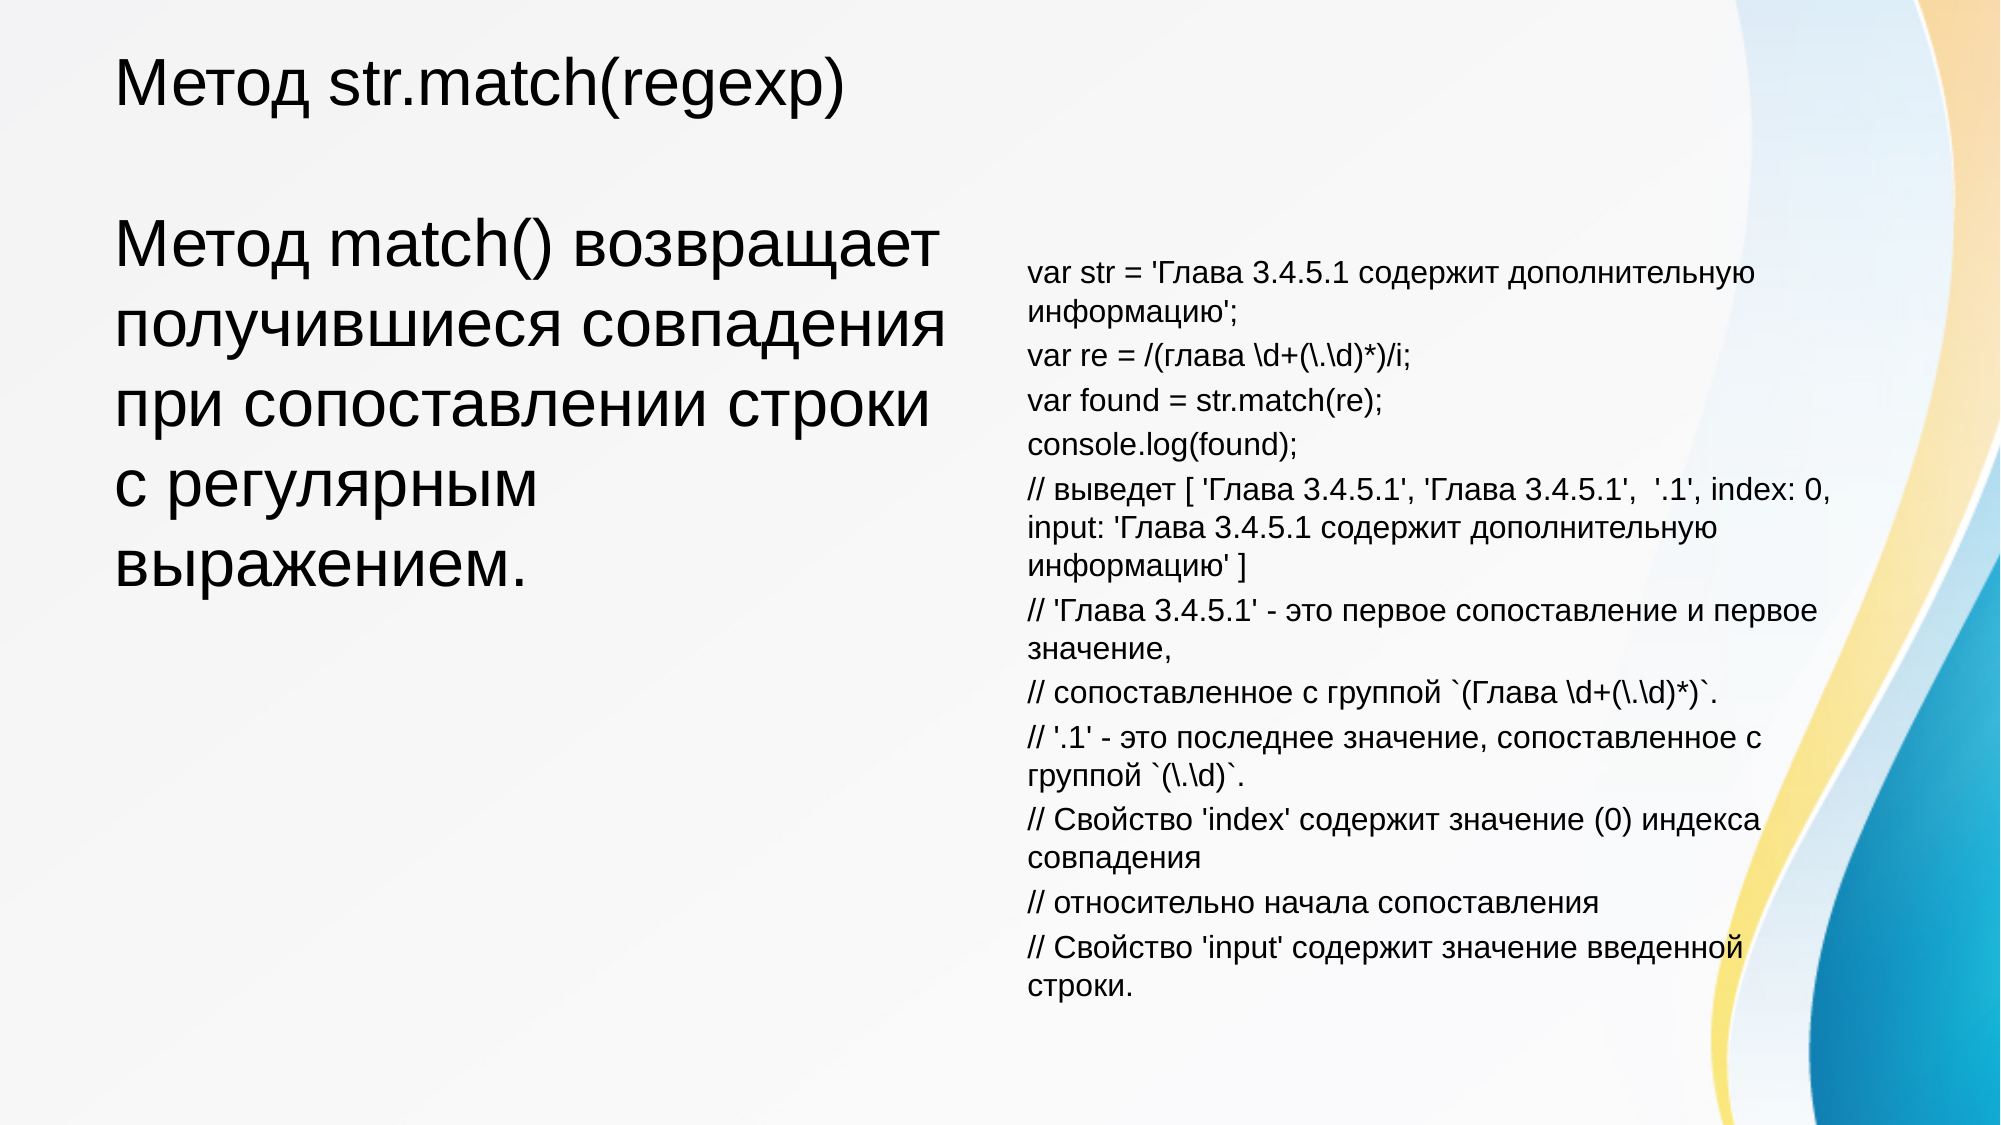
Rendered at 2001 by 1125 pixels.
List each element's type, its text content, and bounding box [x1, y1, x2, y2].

picture [0, 0, 2001, 1125]
list var str = 'Глава 3.4.5.1 содержит дополнительную информацию'; var re = /(глава \d+(\.\d)*)/i; var found = str.match(re); console.log(found); // выведет [ 'Глава 3.4.5.1', 'Глава 3.4.5.1', '.1', index: 0, input: 'Глава 3.4.5.1 содержит дополнительную информацию' ] // 'Глава 3.4.5.1' - это первое сопоставление и первое значение, // сопоставленное с группой `(Глава \d+(\.\d)*)`. // '.1' - это последнее значение, сопоставленное с группой `(\.\d)`. // Свойство 'index' содержит значение (0) индекса совпадения // относительно начала сопоставления // Свойство 'input' содержит значение введенной строки. [1012, 244, 1863, 1014]
list Метод match() возвращает получившиеся совпадения при сопоставлении строки с регулярным выражением. [99, 192, 984, 1006]
title Метод str.match(regexp) [99, 30, 1901, 127]
